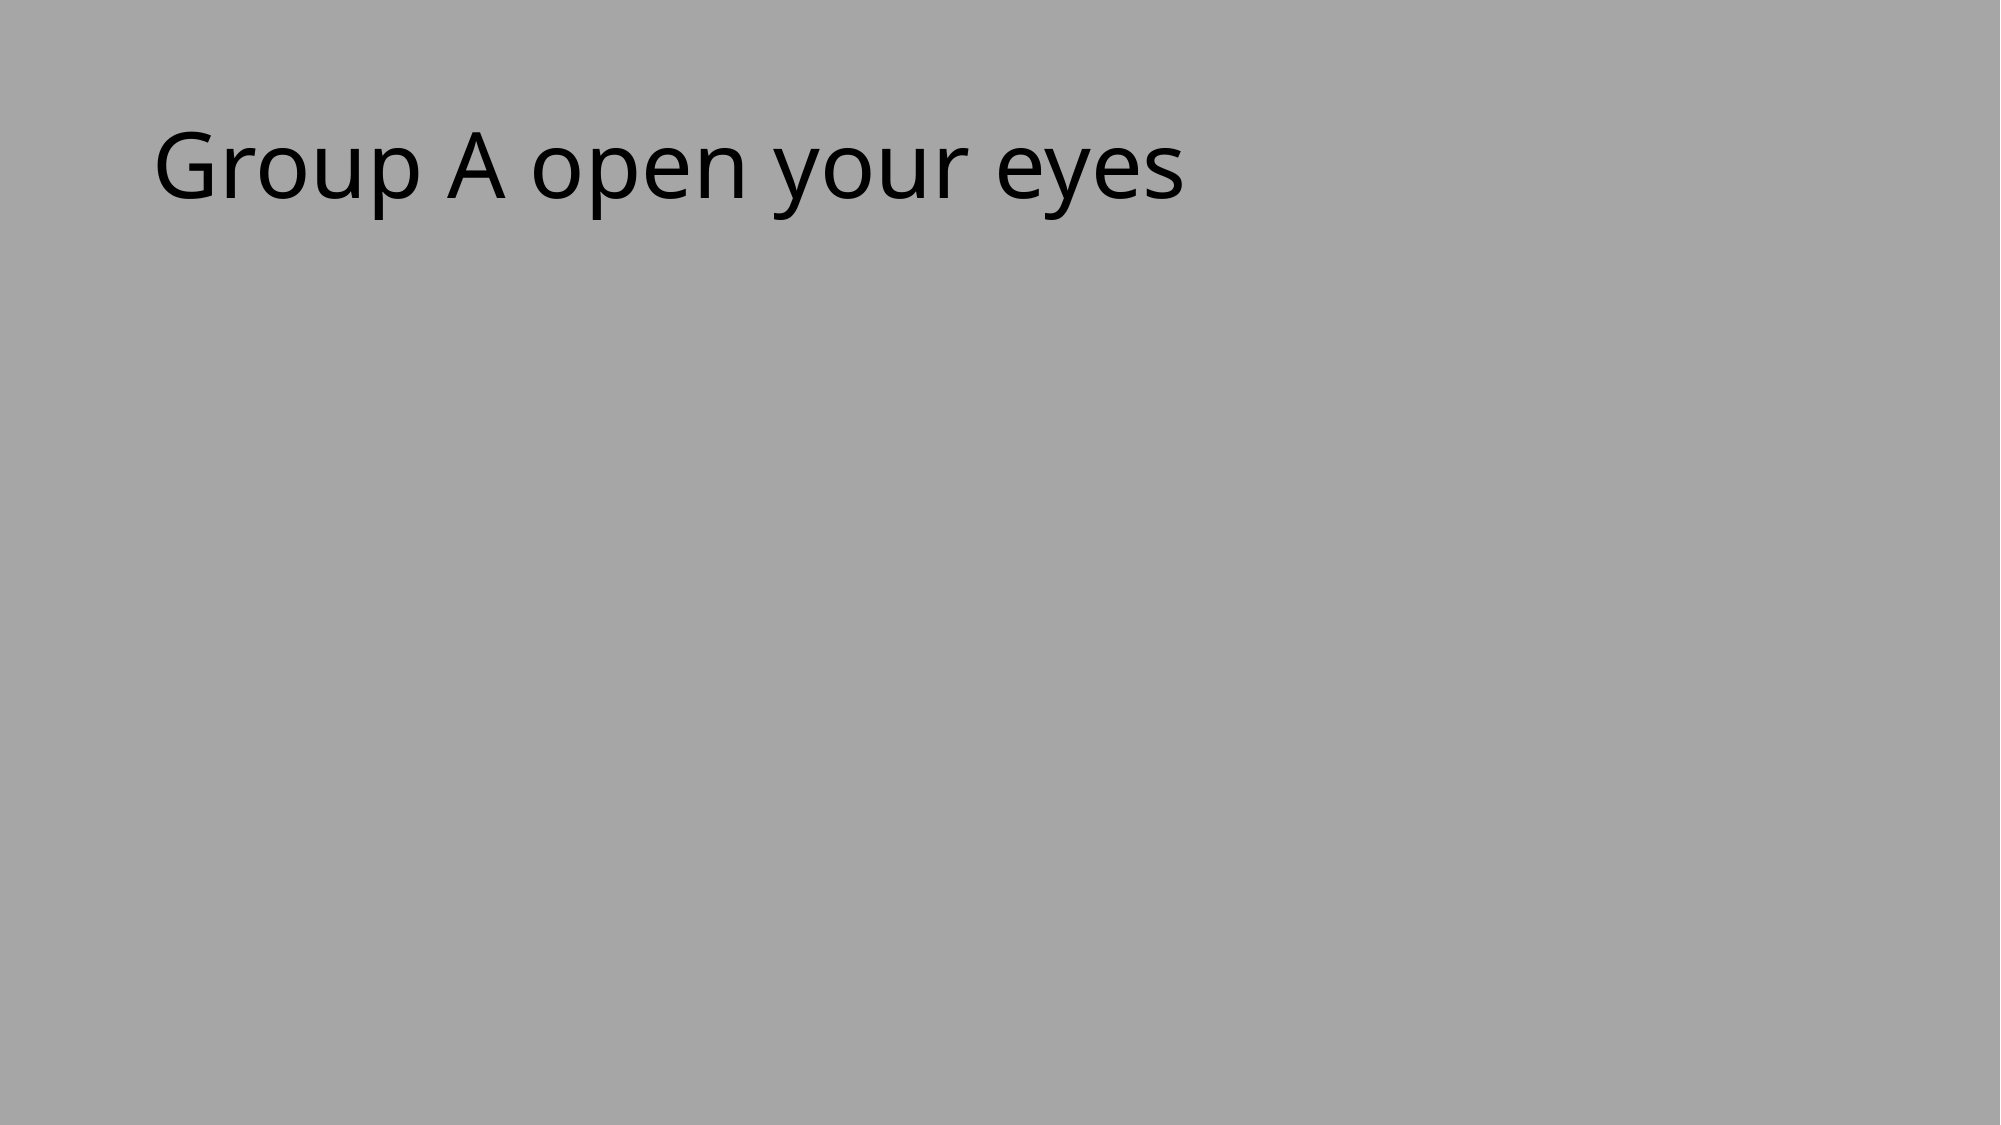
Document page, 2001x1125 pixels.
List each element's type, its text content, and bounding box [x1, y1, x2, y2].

title Group A open your eyes [137, 59, 1863, 278]
